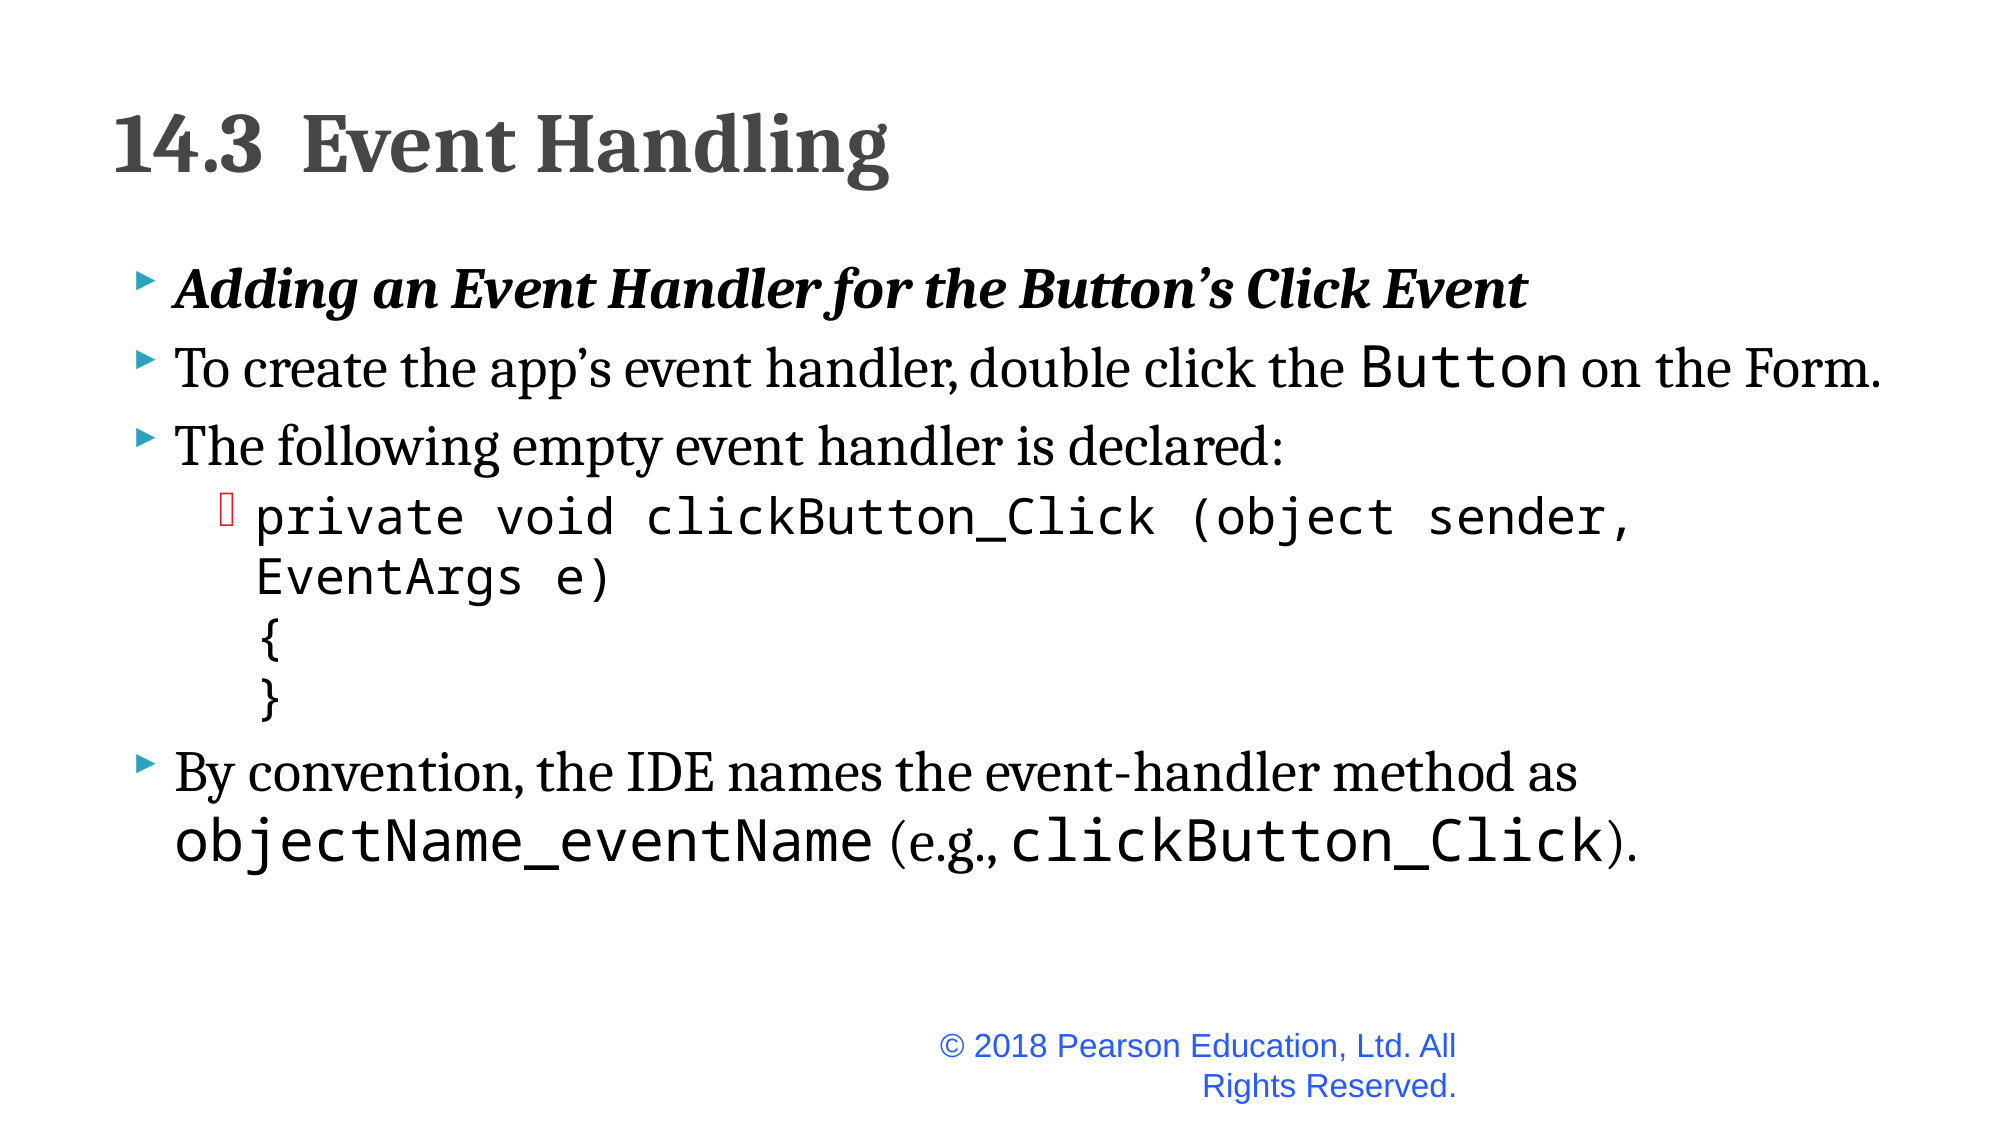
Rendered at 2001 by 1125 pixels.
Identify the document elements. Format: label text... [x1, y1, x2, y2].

list Adding an Event Handler for the Button’s Click Event To create the app’s event handler, double click the Button on the Form. The following empty event handler is declared: private void clickButton_Click (object sender, EventArgs e) { } By convention, the IDE names the event-handler method as objectName_eventName (e.g., clickButton_Click). [99, 242, 1900, 986]
title 14.3 Event Handling [99, 45, 1900, 233]
footer © 2018 Pearson Education, Ltd. All Rights Reserved. [900, 1051, 1473, 1112]
